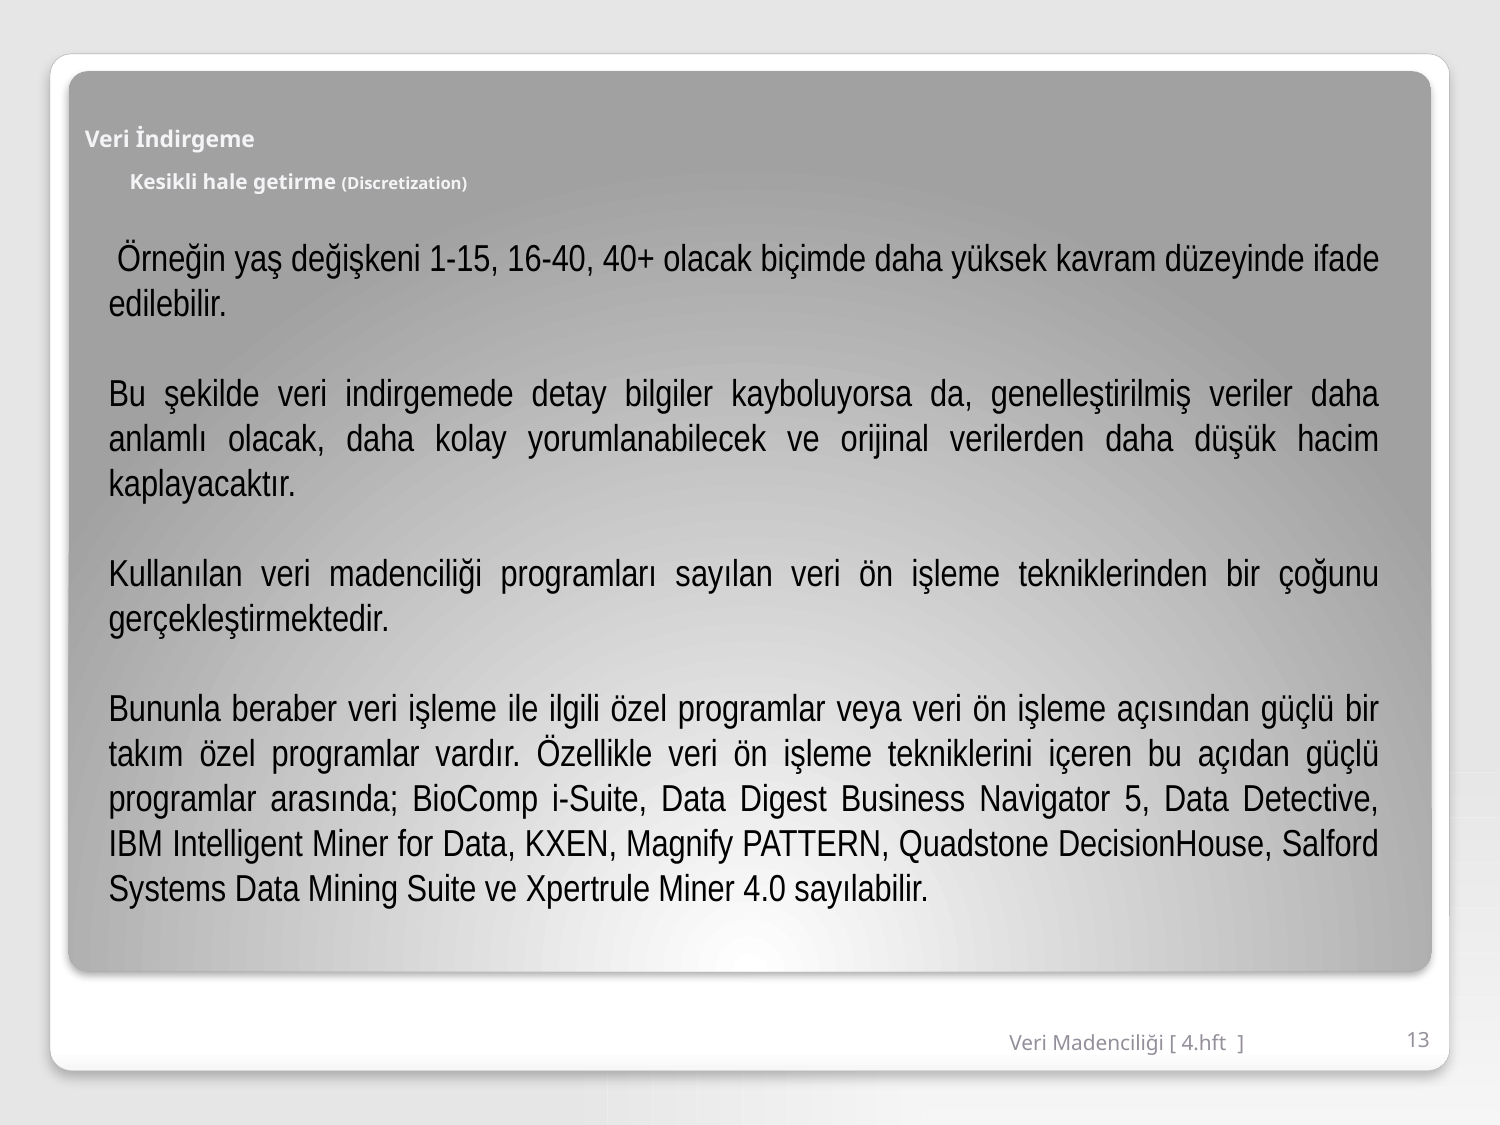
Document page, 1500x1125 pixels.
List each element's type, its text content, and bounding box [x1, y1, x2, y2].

title Veri İndirgeme Kesikli hale getirme (Discretization) [70, 117, 1413, 205]
footer Veri Madenciliği [ 4.hft ] [994, 1007, 1370, 1063]
text_box Örneğin yaş değişkeni 1-15, 16-40, 40+ olacak biçimde daha yüksek kavram düzeyinde ifade edilebilir. Bu şekilde veri indirgemede detay bilgiler kayboluyorsa da, genelleştirilmiş veriler daha anlamlı olacak, daha kolay yorumlanabilecek ve orijinal verilerden daha düşük hacim kaplayacaktır. Kullanılan veri madenciliği programları sayılan veri ön işleme tekniklerinden bir çoğunu gerçekleştirmektedir. Bununla beraber veri işleme ile ilgili özel programlar veya veri ön işleme açısından güçlü bir takım özel programlar vardır. Özellikle veri ön işleme tekniklerini içeren bu açıdan güçlü programlar arasında; BioComp i-Suite, Data Digest Business Navigator 5, Data Detective, IBM Intelligent Miner for Data, KXEN, Magnify PATTERN, Quadstone DecisionHouse, Salford Systems Data Mining Suite ve Xpertrule Miner 4.0 sayılabilir. [93, 226, 1395, 1007]
slide_number 13 [1370, 1002, 1445, 1063]
